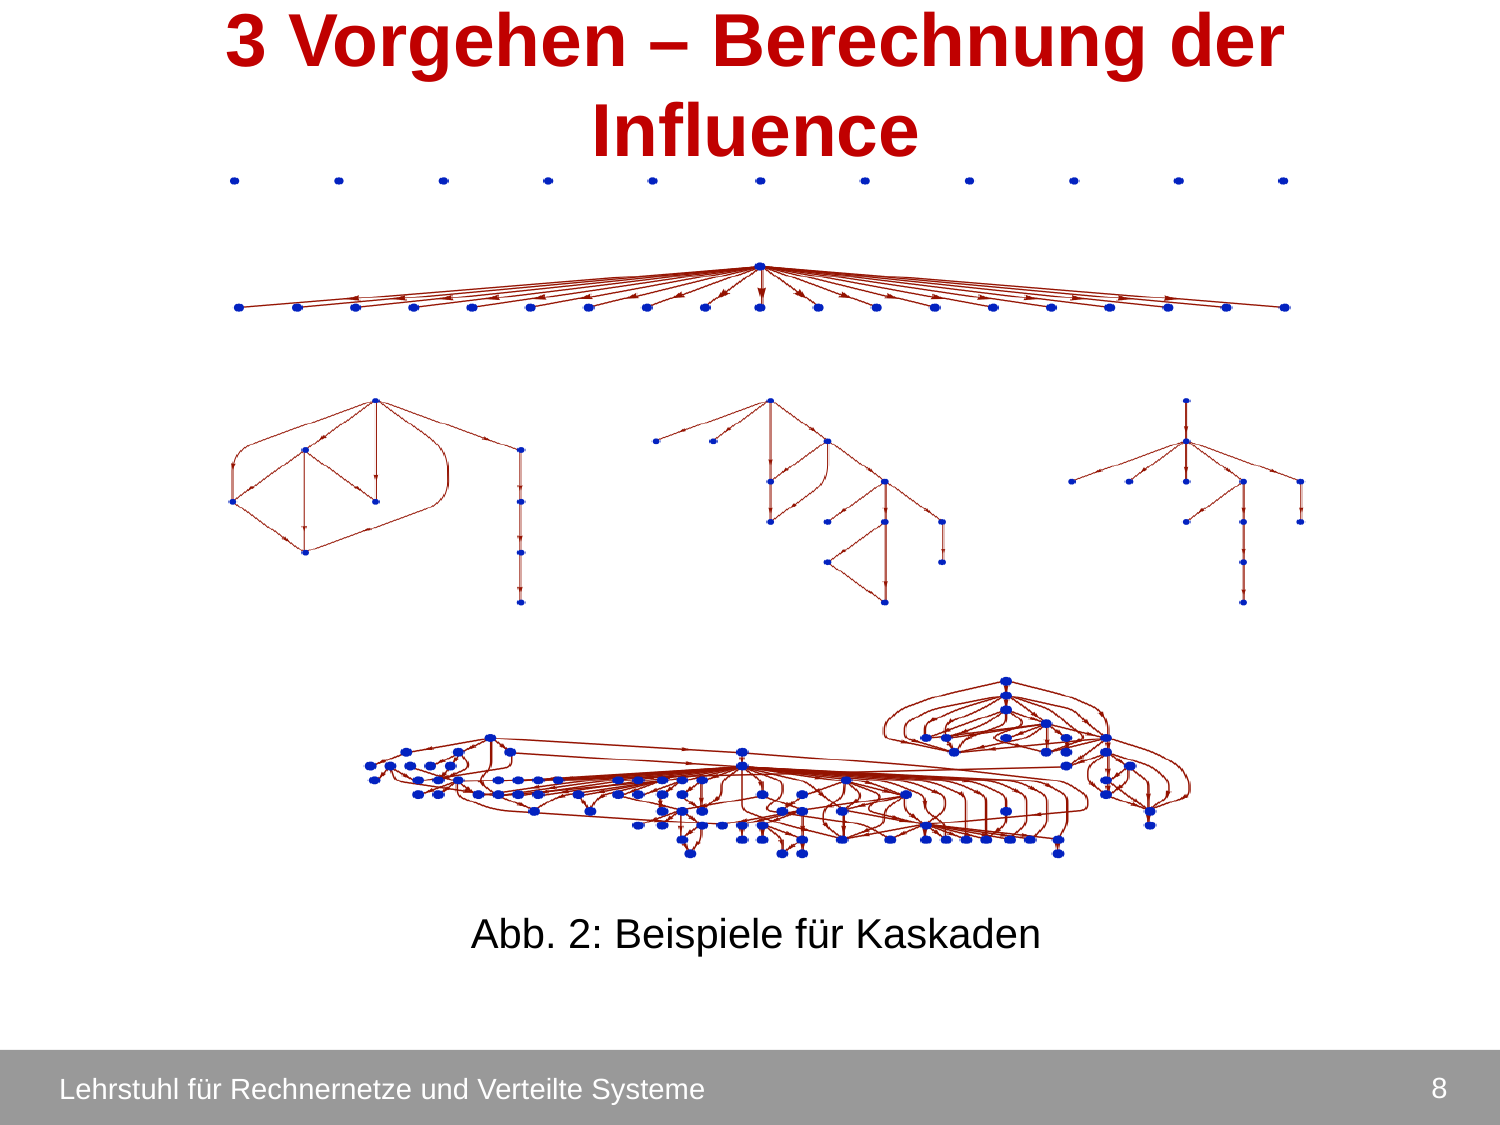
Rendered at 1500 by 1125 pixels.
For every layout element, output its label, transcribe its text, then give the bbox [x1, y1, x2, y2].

picture [2, 174, 1451, 896]
footer Lehrstuhl für Rechnernetze und Verteilte Systeme [58, 1049, 935, 1125]
slide_number 8 [1270, 1047, 1448, 1125]
list Abb. 2: Beispiele für Kaskaden [62, 901, 1451, 1026]
title 3 Vorgehen – Berechnung der Influence [62, 12, 1451, 151]
